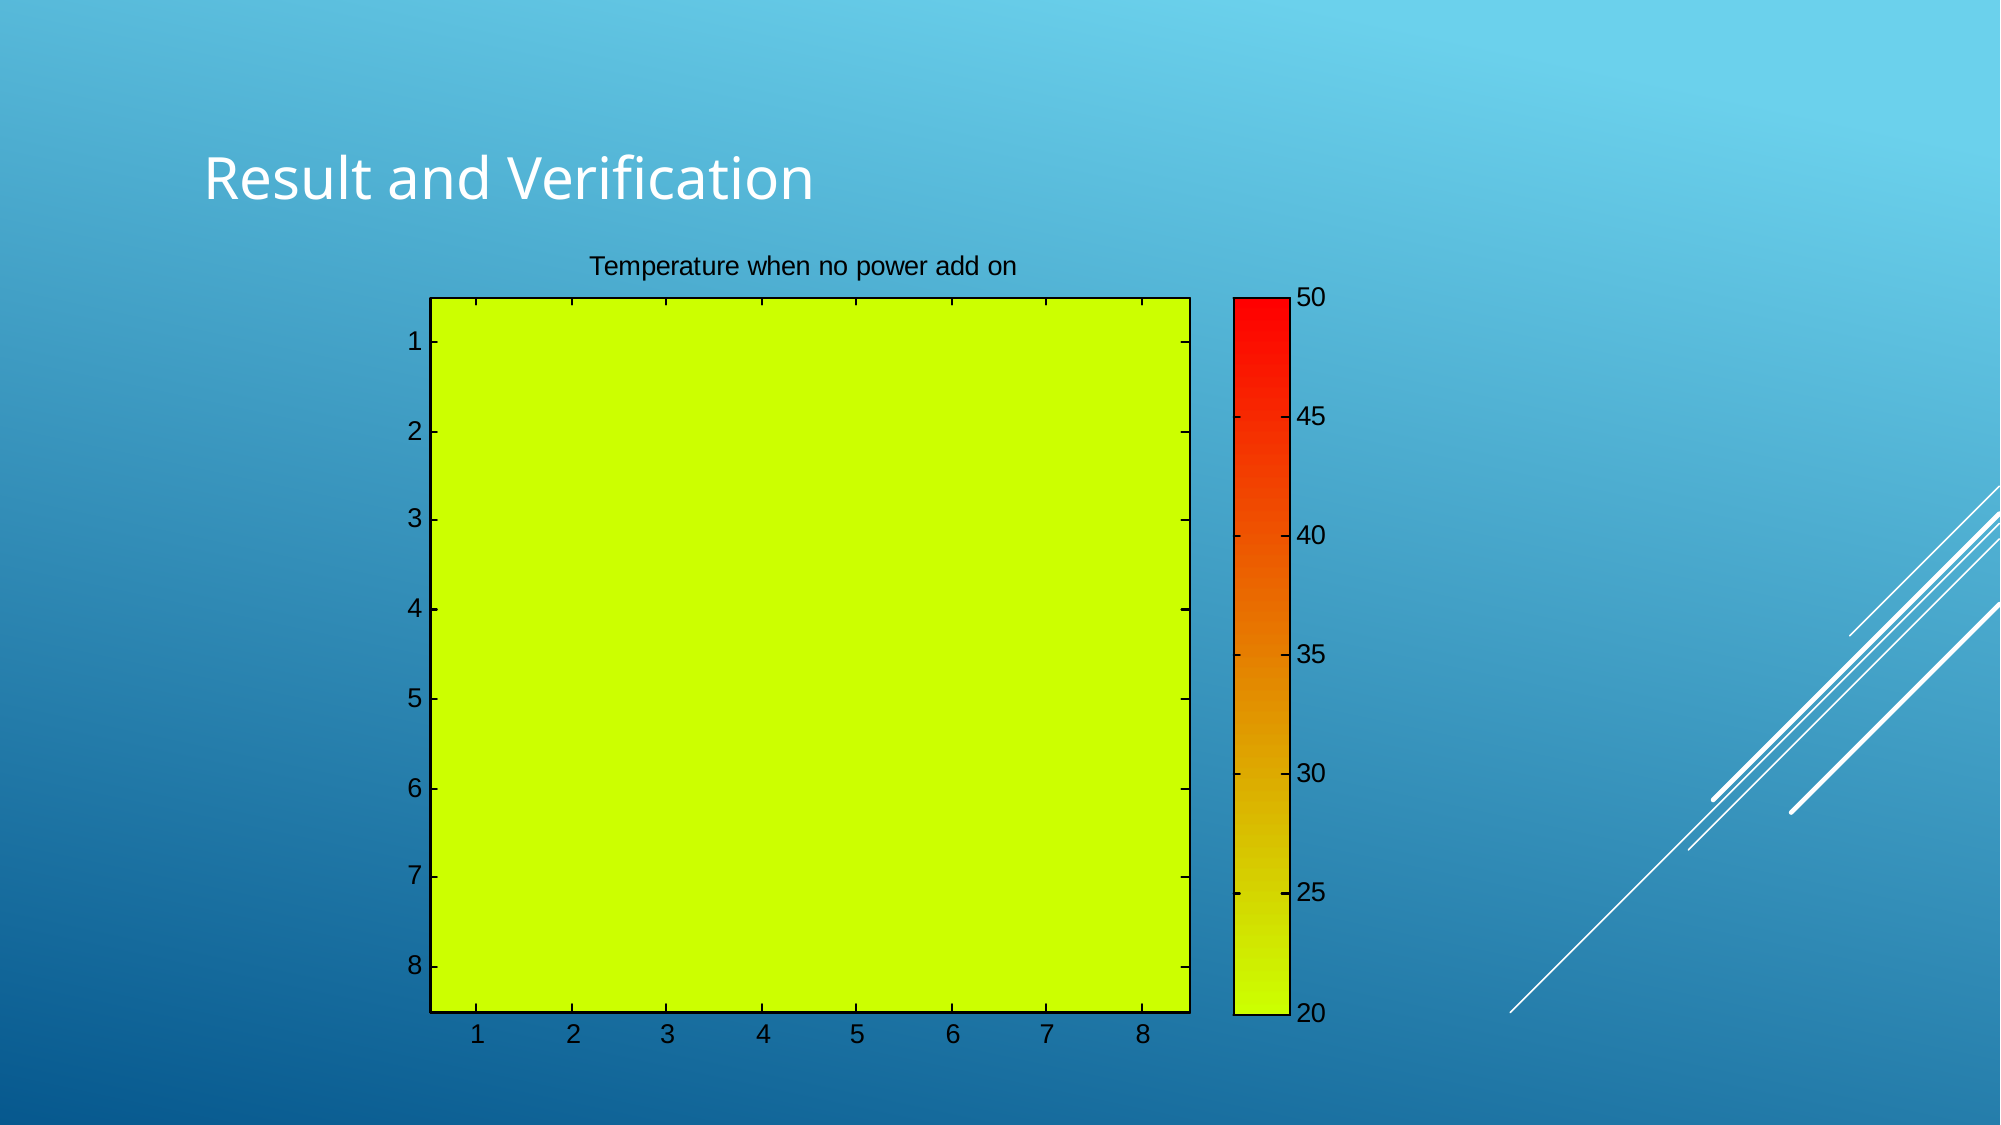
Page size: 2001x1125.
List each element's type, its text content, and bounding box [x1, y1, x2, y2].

text_box Result and Verification [188, 133, 1200, 219]
picture [278, 231, 1447, 1109]
